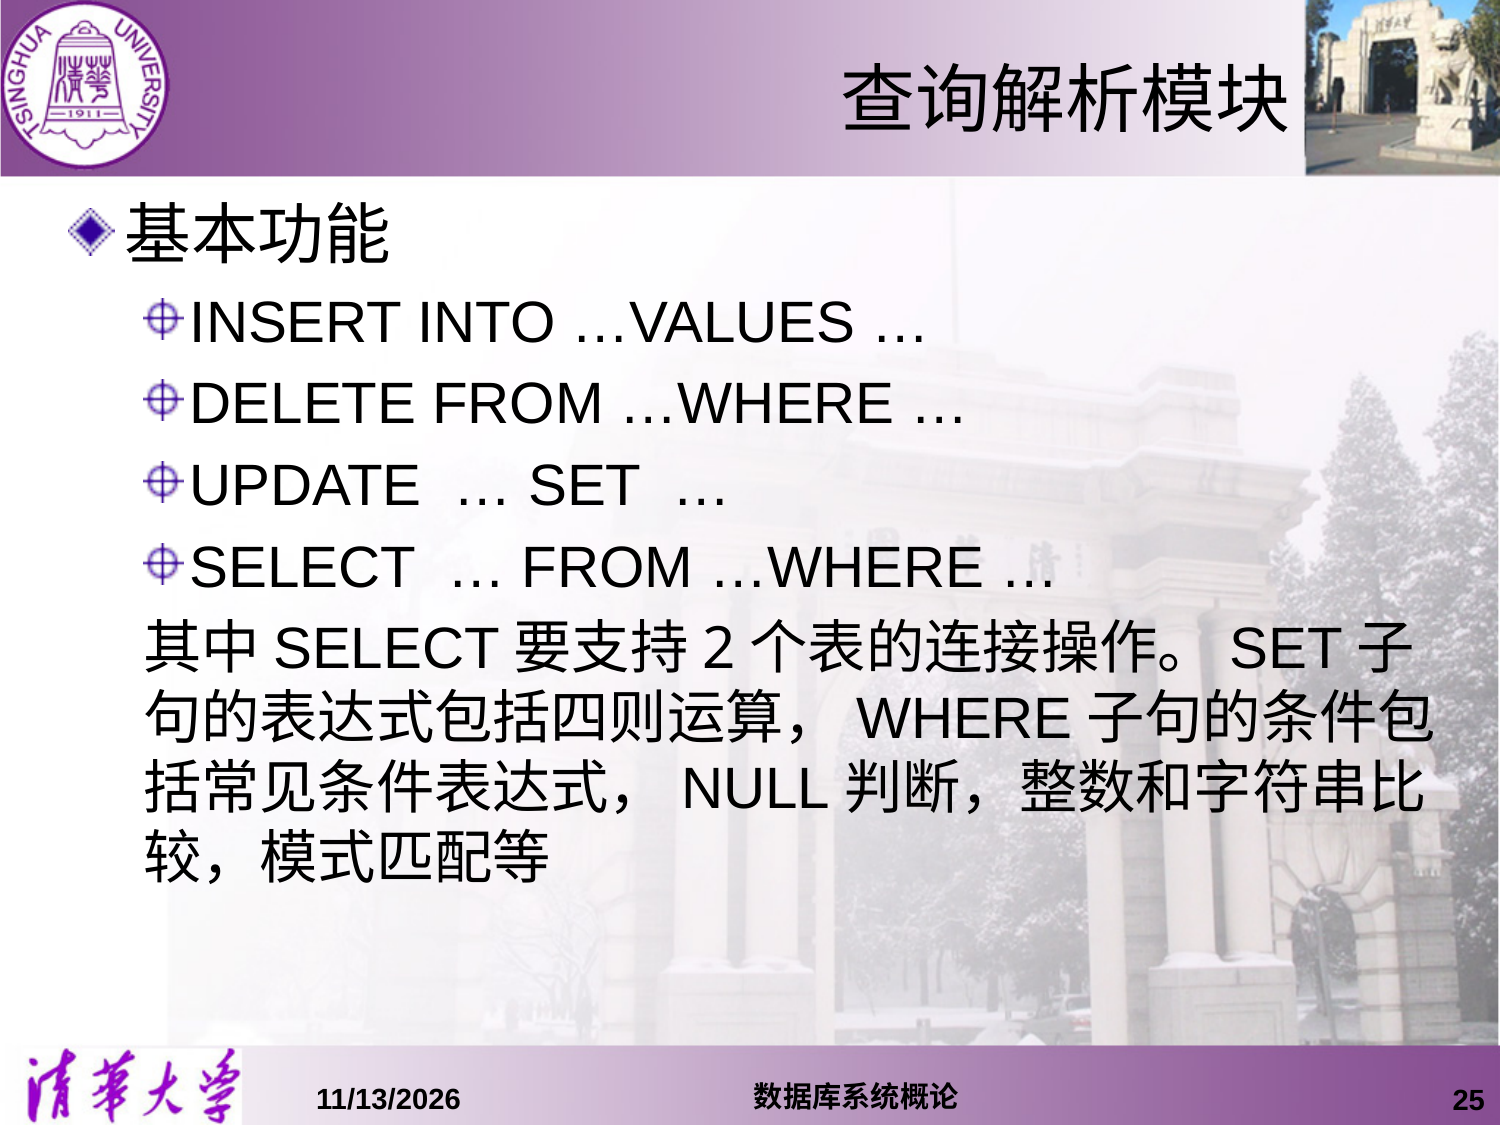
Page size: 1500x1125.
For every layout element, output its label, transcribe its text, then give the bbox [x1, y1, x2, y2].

title 查询解析模块 [171, 31, 1306, 161]
list 基本功能 INSERT INTO …VALUES … DELETE FROM …WHERE … UPDATE … SET … SELECT … FROM …WHERE … 其中SELECT要支持2个表的连接操作。SET子句的表达式包括四则运算，WHERE子句的条件包括常见条件表达式，NULL判断，整数和字符串比较，模式匹配等 [53, 184, 1459, 1047]
picture [0, 0, 1500, 1125]
slide_number 25 [1257, 1073, 1500, 1125]
footer 数据库系统概论 [525, 1070, 1188, 1125]
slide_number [301, 1072, 525, 1125]
